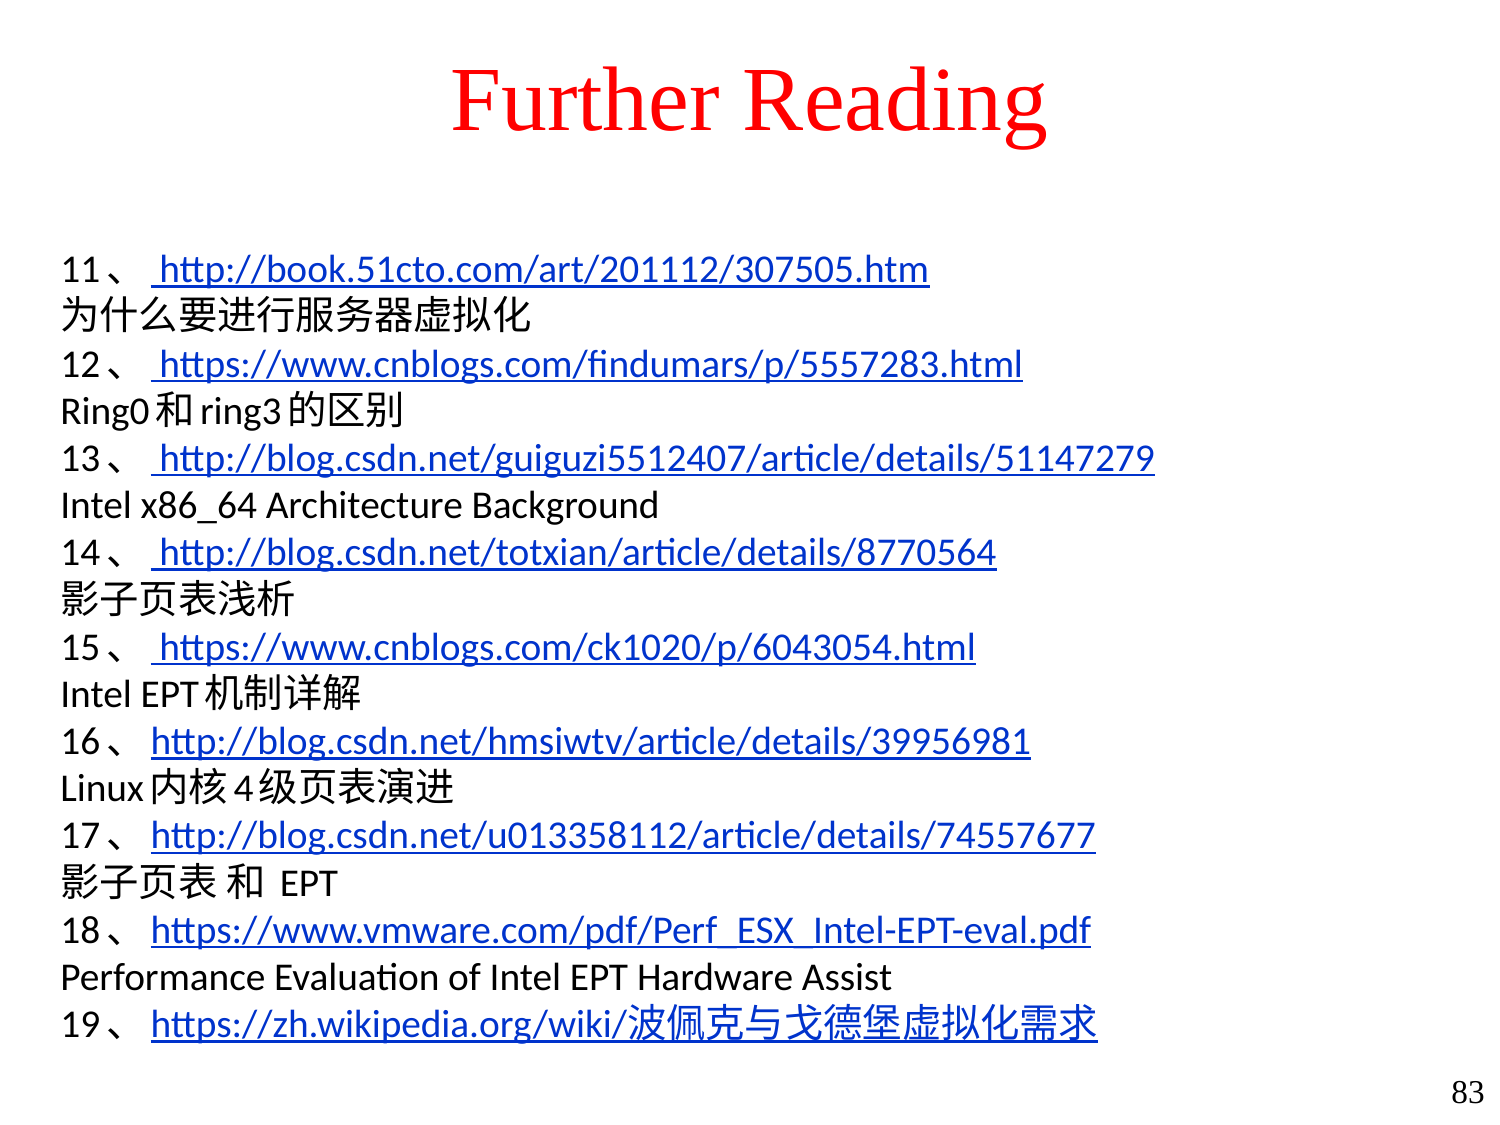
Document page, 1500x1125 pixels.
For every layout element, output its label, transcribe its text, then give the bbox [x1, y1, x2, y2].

list 11、 http://book.51cto.com/art/201112/307505.htm 为什么要进行服务器虚拟化 12、 https://www.cnblogs.com/findumars/p/5557283.html Ring0和ring3的区别 13、 http://blog.csdn.net/guiguzi5512407/article/details/51147279 Intel x86_64 Architecture Background 14、 http://blog.csdn.net/totxian/article/details/8770564 影子页表浅析 15、 https://www.cnblogs.com/ck1020/p/6043054.html Intel EPT机制详解 16、http://blog.csdn.net/hmsiwtv/article/details/39956981 Linux内核4级页表演进 17、http://blog.csdn.net/u013358112/article/details/74557677 影子页表 和 EPT 18、https://www.vmware.com/pdf/Perf_ESX_Intel-EPT-eval.pdf Performance Evaluation of Intel EPT Hardware Assist 19、https://zh.wikipedia.org/wiki/波佩克与戈德堡虚拟化需求 [45, 235, 1500, 1063]
title Further Reading [112, 0, 1388, 188]
slide_number 83 [1410, 1062, 1500, 1125]
